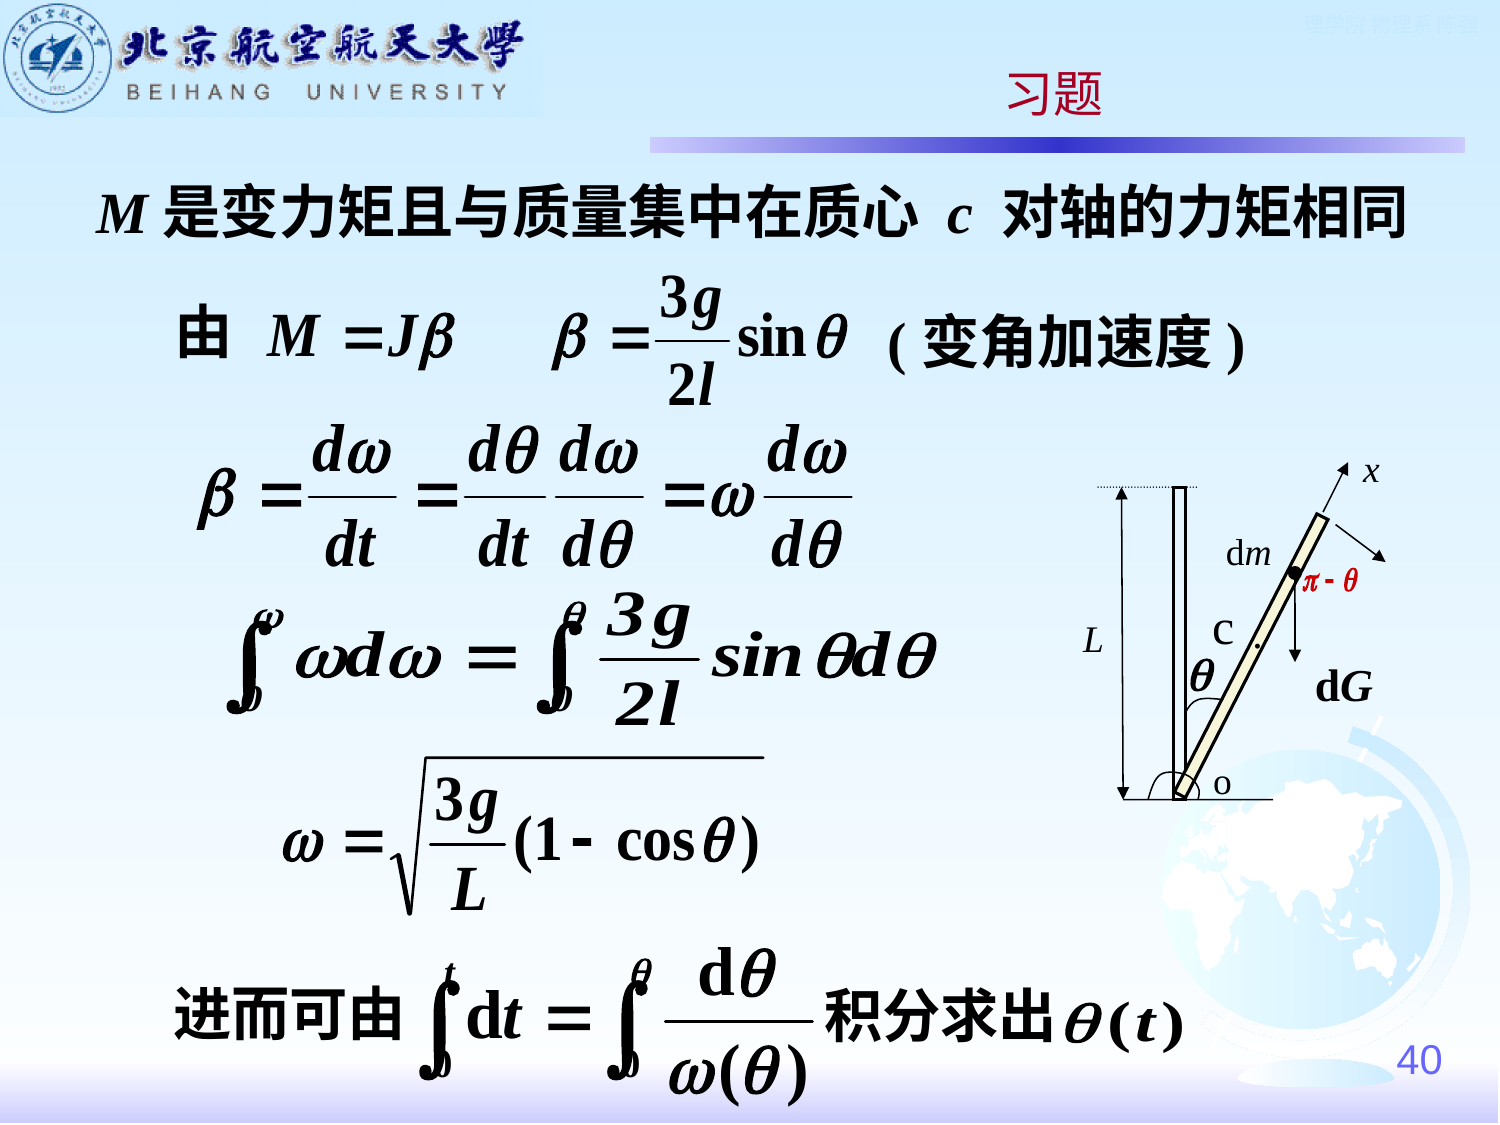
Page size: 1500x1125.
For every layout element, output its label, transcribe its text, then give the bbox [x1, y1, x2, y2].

text_box 进而可由 [158, 969, 393, 1055]
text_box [1066, 436, 1397, 813]
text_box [1053, 989, 1199, 1066]
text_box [398, 929, 824, 1120]
text_box (变角加速度) [873, 298, 1261, 383]
text_box 习题 [625, 47, 1483, 138]
text_box 积分求出 [828, 971, 1073, 1057]
text_box M是变力矩且与质量集中在质心 c 对轴的力矩相同 [82, 167, 1424, 253]
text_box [255, 256, 865, 401]
text_box 由 [160, 288, 249, 373]
picture [0, 0, 543, 117]
slide_number 40 [1145, 1024, 1459, 1101]
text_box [97, 401, 865, 567]
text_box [94, 568, 955, 742]
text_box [273, 742, 775, 931]
